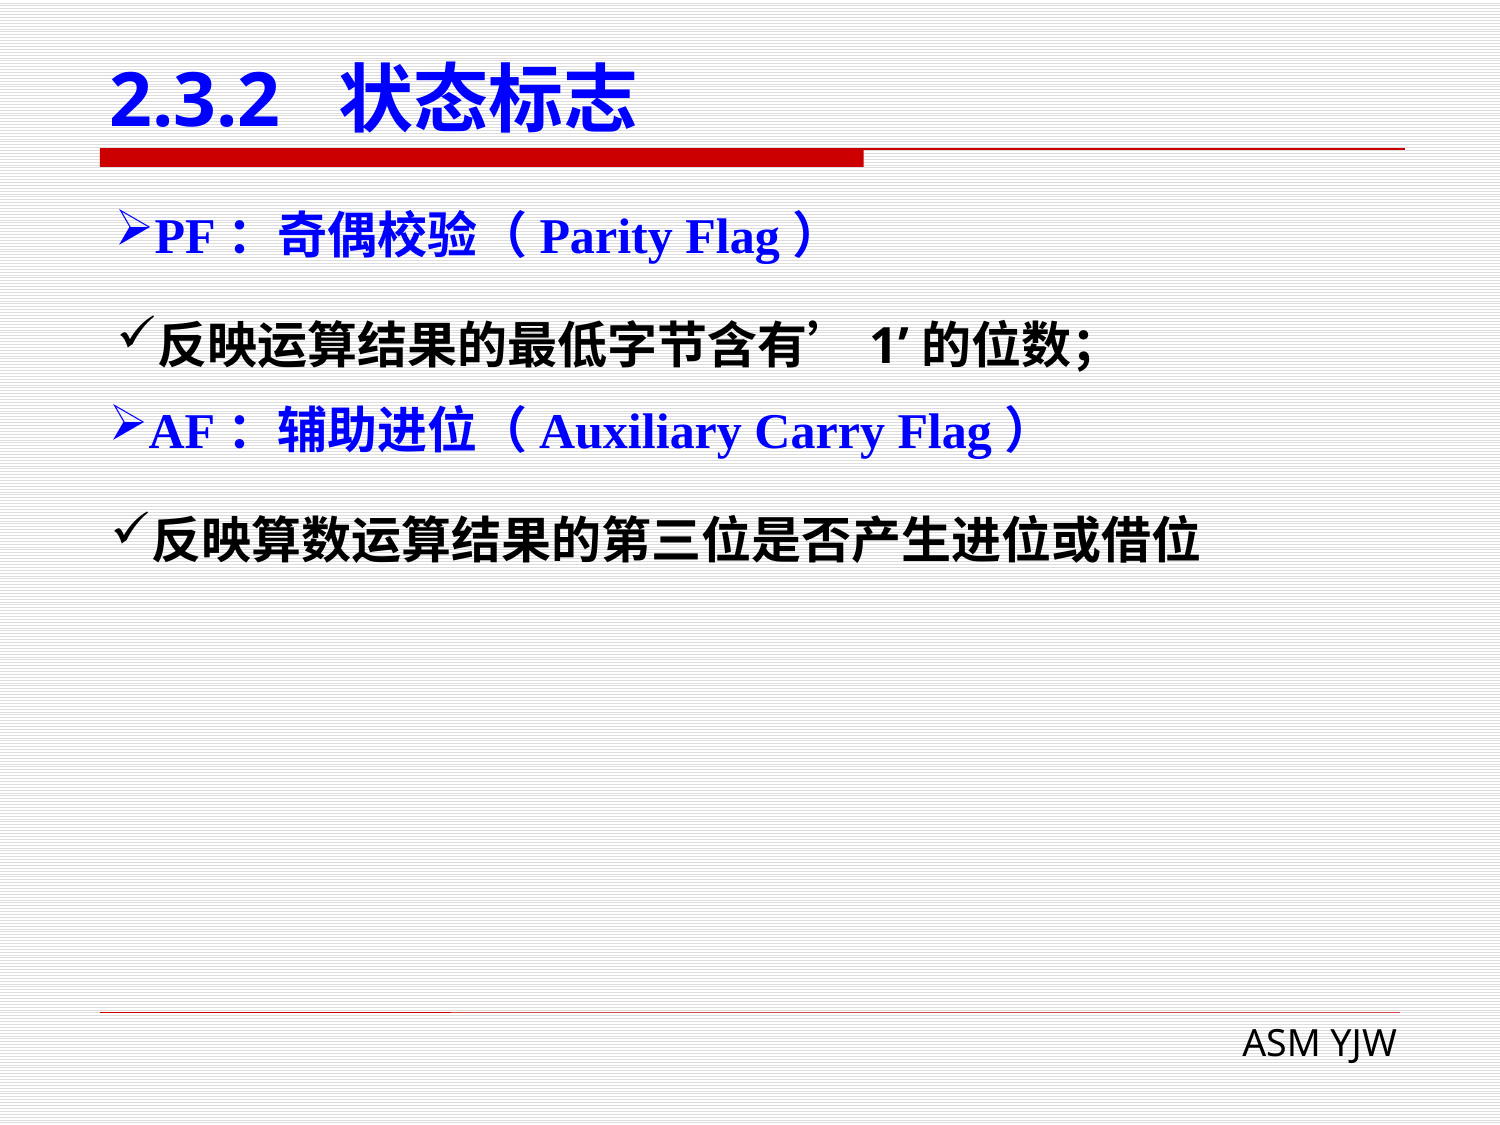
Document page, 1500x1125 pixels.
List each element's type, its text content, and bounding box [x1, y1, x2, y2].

text_box AF：辅助进位（Auxiliary Carry Flag） [94, 391, 1307, 467]
text_box 反映运算结果的最低字节含有’1’的位数； [101, 290, 1500, 381]
text_box 反映算数运算结果的第三位是否产生进位或借位 [95, 485, 1500, 576]
text_box PF：奇偶校验（Parity Flag） [100, 196, 1313, 271]
title 2.3.2 状态标志 [94, 50, 1407, 149]
